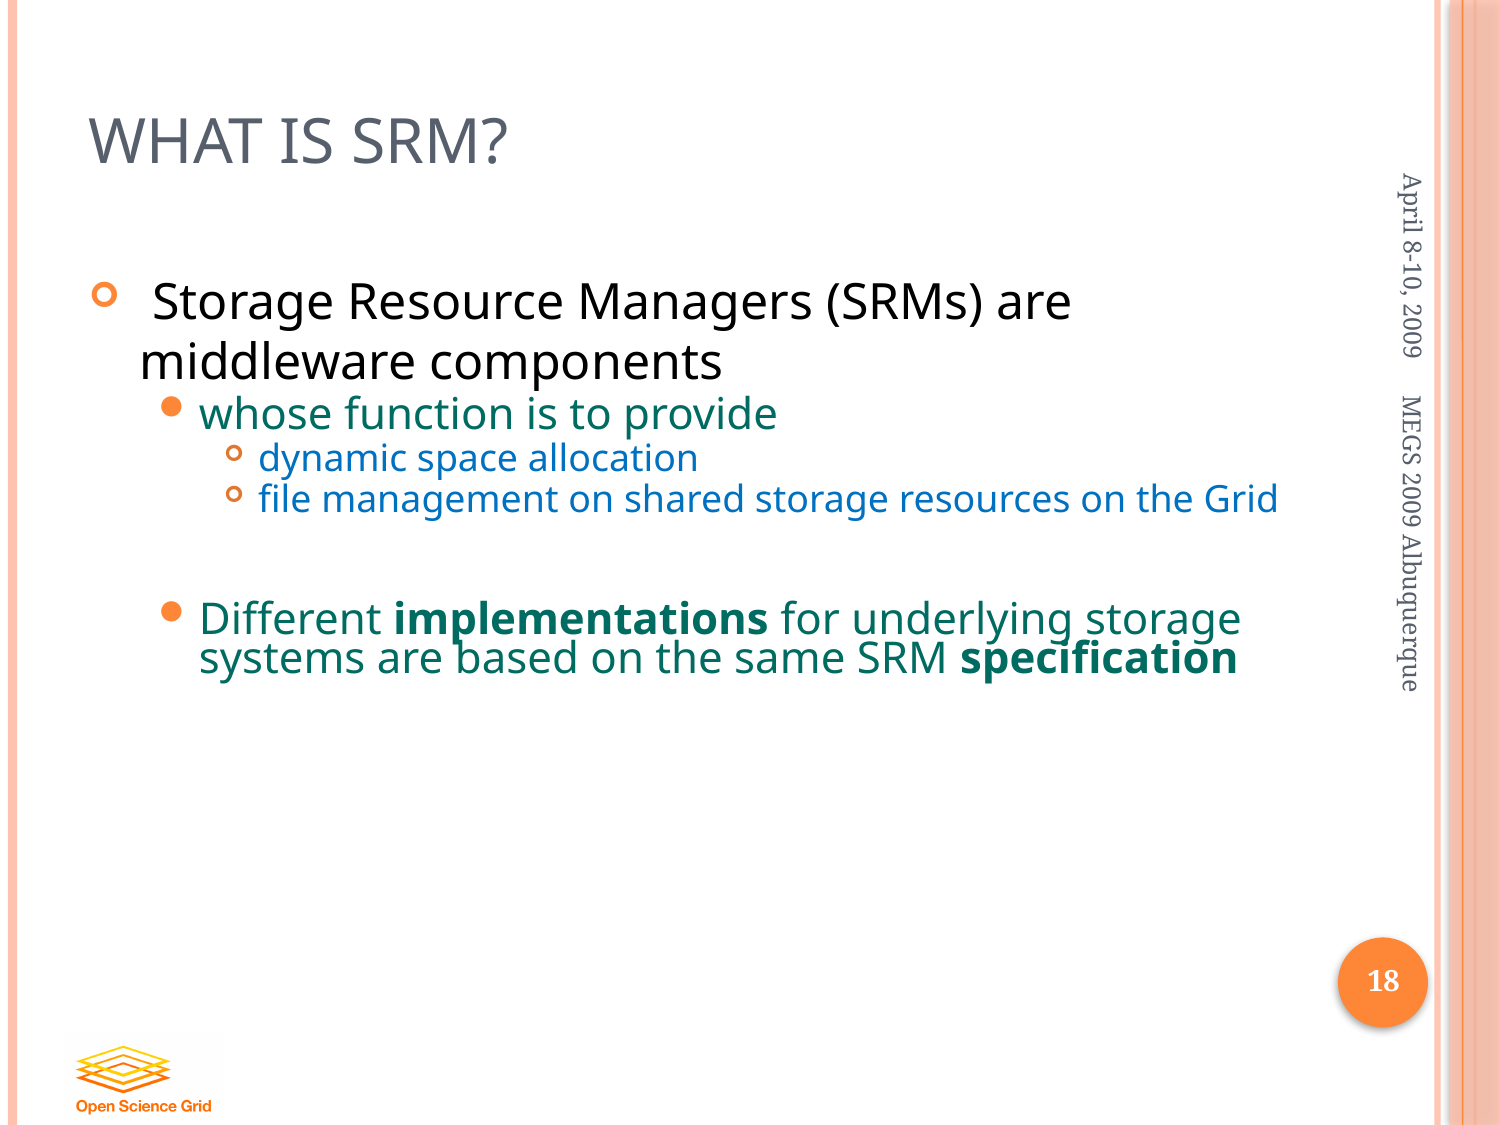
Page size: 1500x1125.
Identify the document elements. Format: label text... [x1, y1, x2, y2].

list Storage Resource Managers (SRMs) are middleware components whose function is to provide dynamic space allocation file management on shared storage resources on the Grid Different implementations for underlying storage systems are based on the same SRM specification [75, 262, 1300, 1062]
slide_number 18 [1333, 940, 1434, 1027]
footer MEGS 2009 Albuquerque [1379, 380, 1440, 906]
picture [62, 1032, 225, 1125]
title What is SRM? [75, 45, 1300, 233]
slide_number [1378, 43, 1442, 374]
